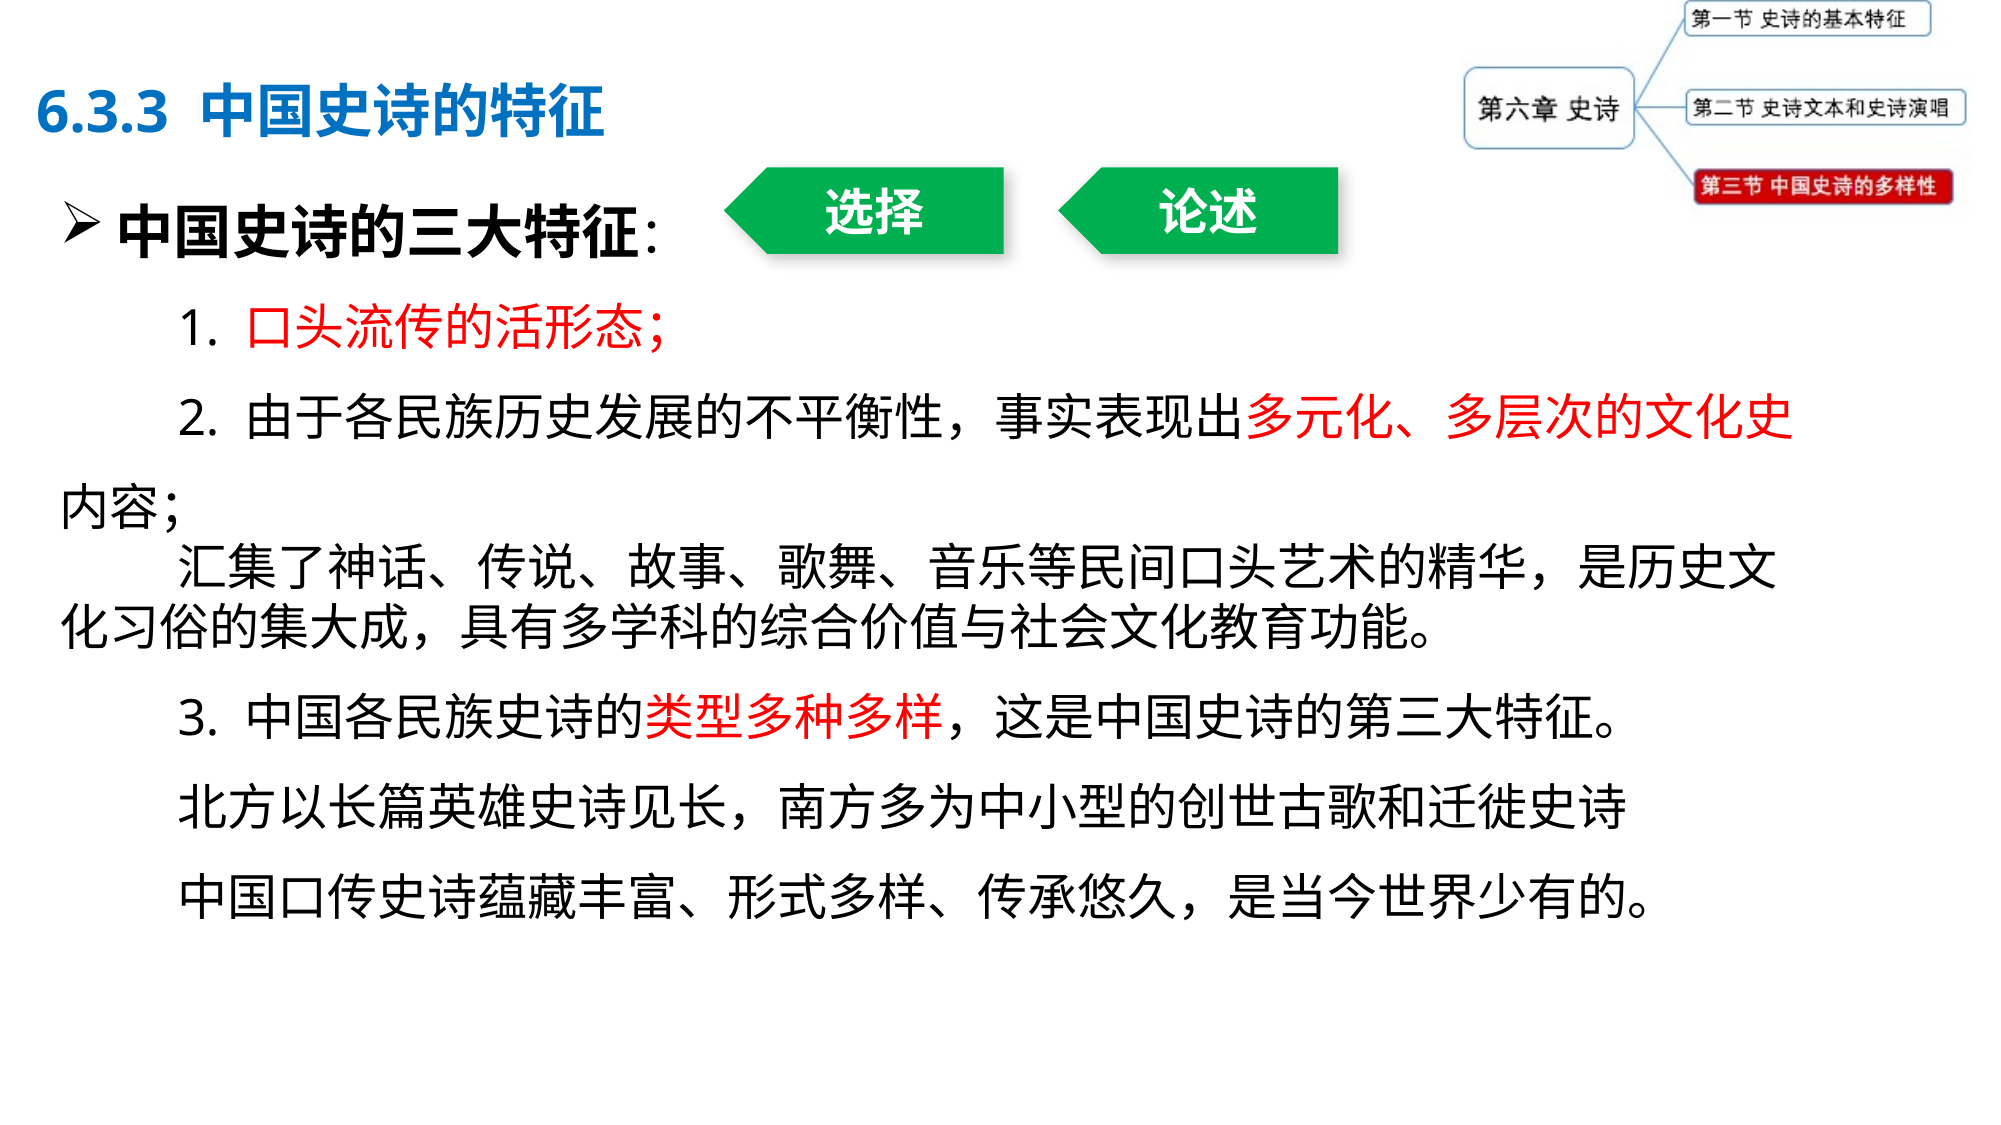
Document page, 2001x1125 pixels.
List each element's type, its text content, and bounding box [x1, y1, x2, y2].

picture [1437, 0, 2000, 218]
text_box 6.3.3 中国史诗的特征 [21, 31, 621, 152]
text_box 选择 [722, 166, 1005, 255]
text_box 论述 [1056, 166, 1340, 255]
text_box 中国史诗的三大特征： 1. 口头流传的活形态； 2. 由于各民族历史发展的不平衡性，事实表现出多元化、多层次的文化史内容； 汇集了神话、传说、故事、歌舞、音乐等民间口头艺术的精华，是历史文化习俗的集大成，具有多学科的综合价值与社会文化教育功能。 3. 中国各民族史诗的类型多种多样，这是中国史诗的第三大特征。 北方以长篇英雄史诗见长，南方多为中小型的创世古歌和迁徙史诗 中国口传史诗蕴藏丰富、形式多样、传承悠久，是当今世界少有的。 [44, 152, 1840, 933]
